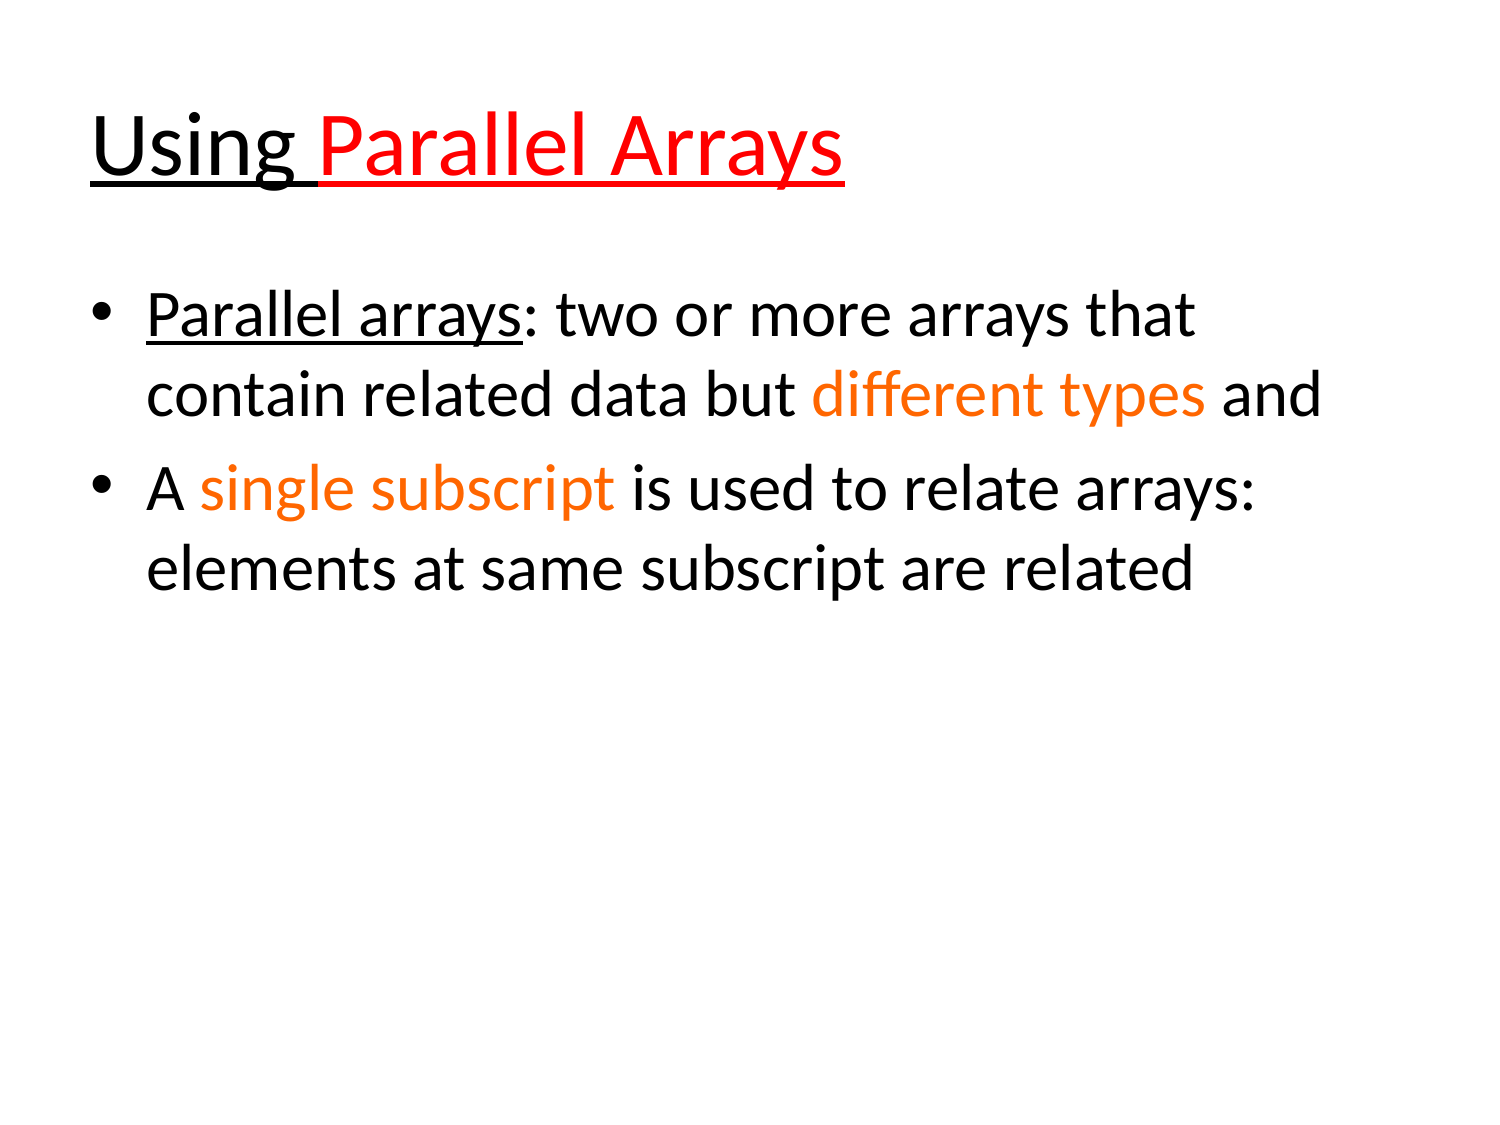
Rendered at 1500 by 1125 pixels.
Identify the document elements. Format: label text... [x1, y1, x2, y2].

title Using Parallel Arrays [75, 45, 1425, 233]
list Parallel arrays: two or more arrays that contain related data but different types and A single subscript is used to relate arrays: elements at same subscript are related [75, 262, 1425, 1005]
